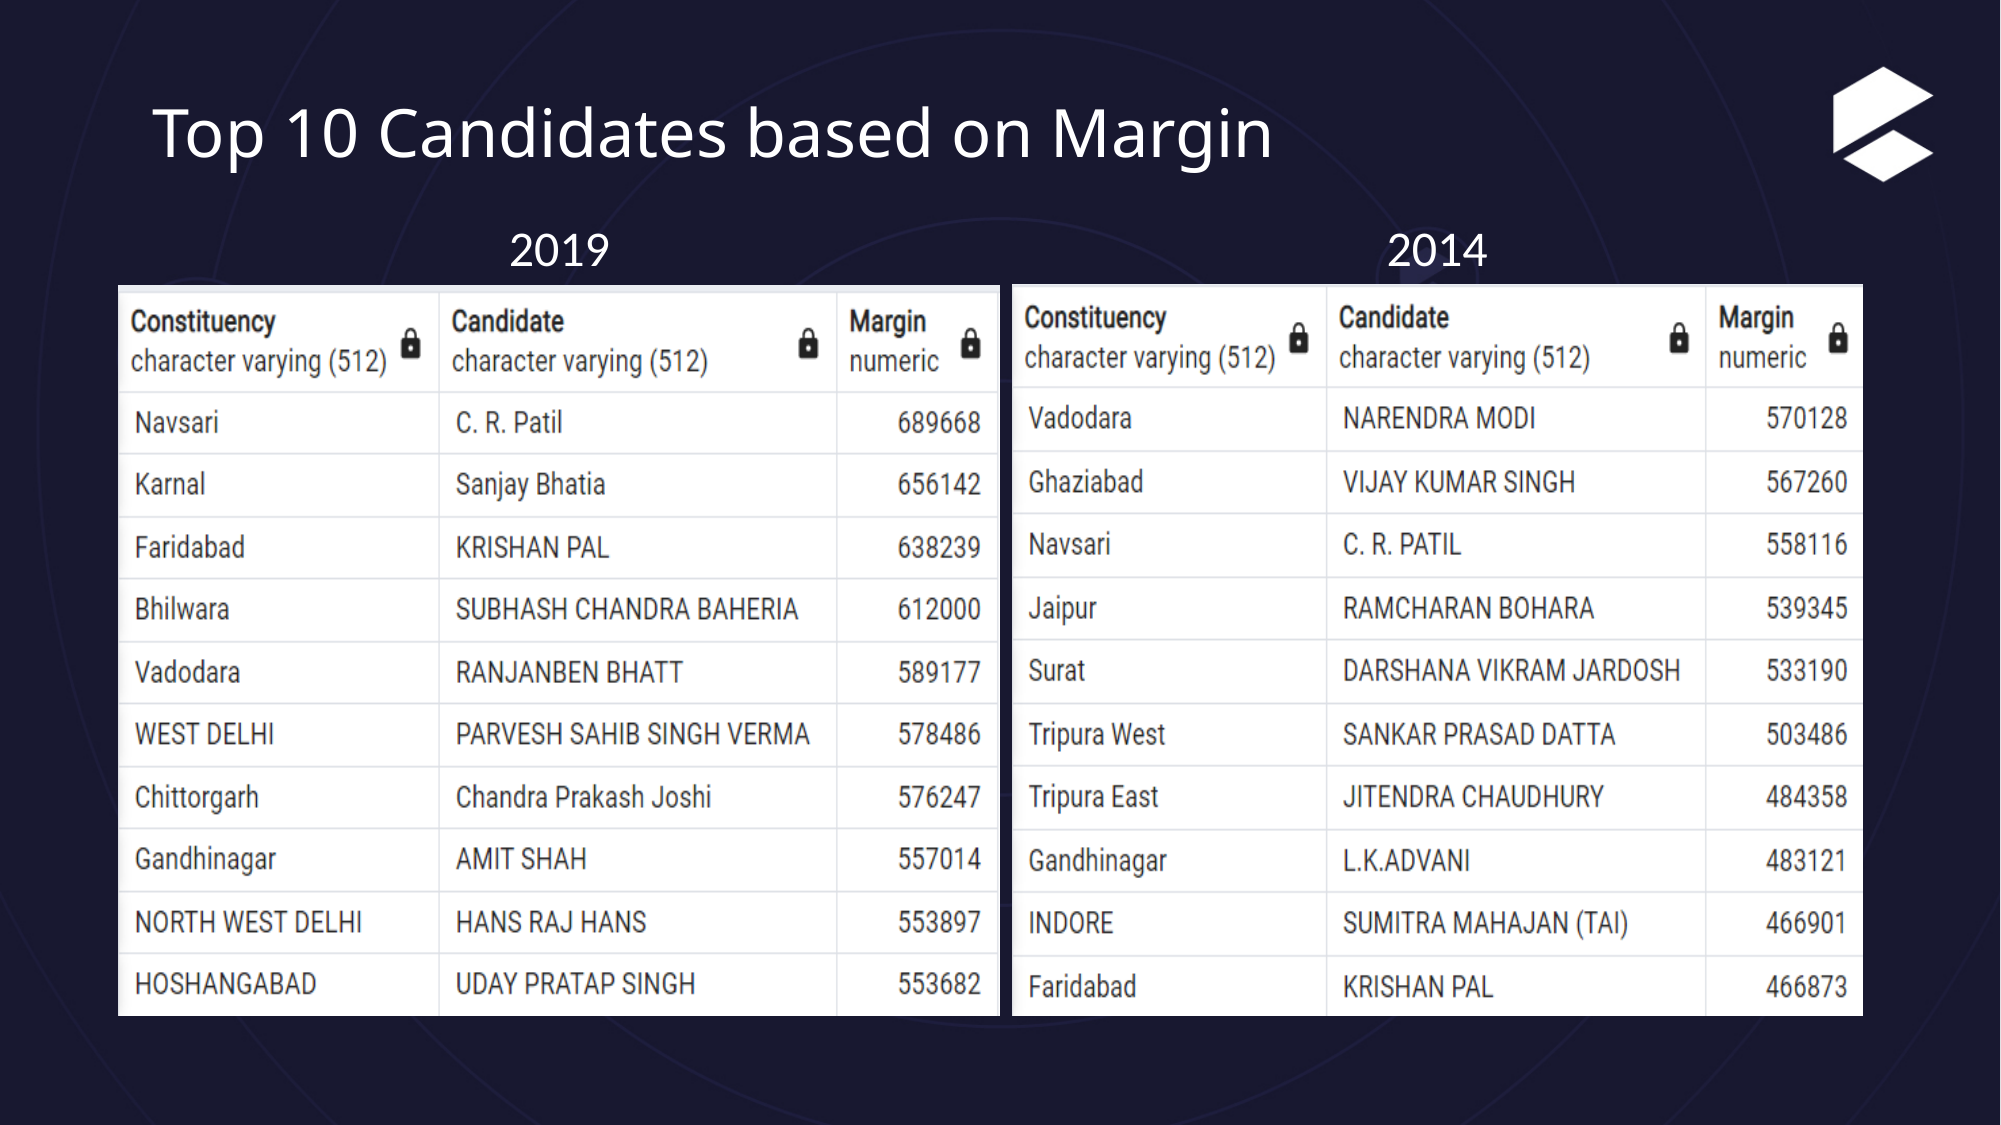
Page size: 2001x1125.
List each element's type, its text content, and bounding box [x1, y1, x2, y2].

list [118, 285, 1000, 1016]
list 2014 [1011, 213, 1863, 285]
list 2019 [136, 213, 983, 285]
title Top 10 Candidates based on Margin [137, 59, 1863, 213]
picture [0, 0, 2001, 1125]
